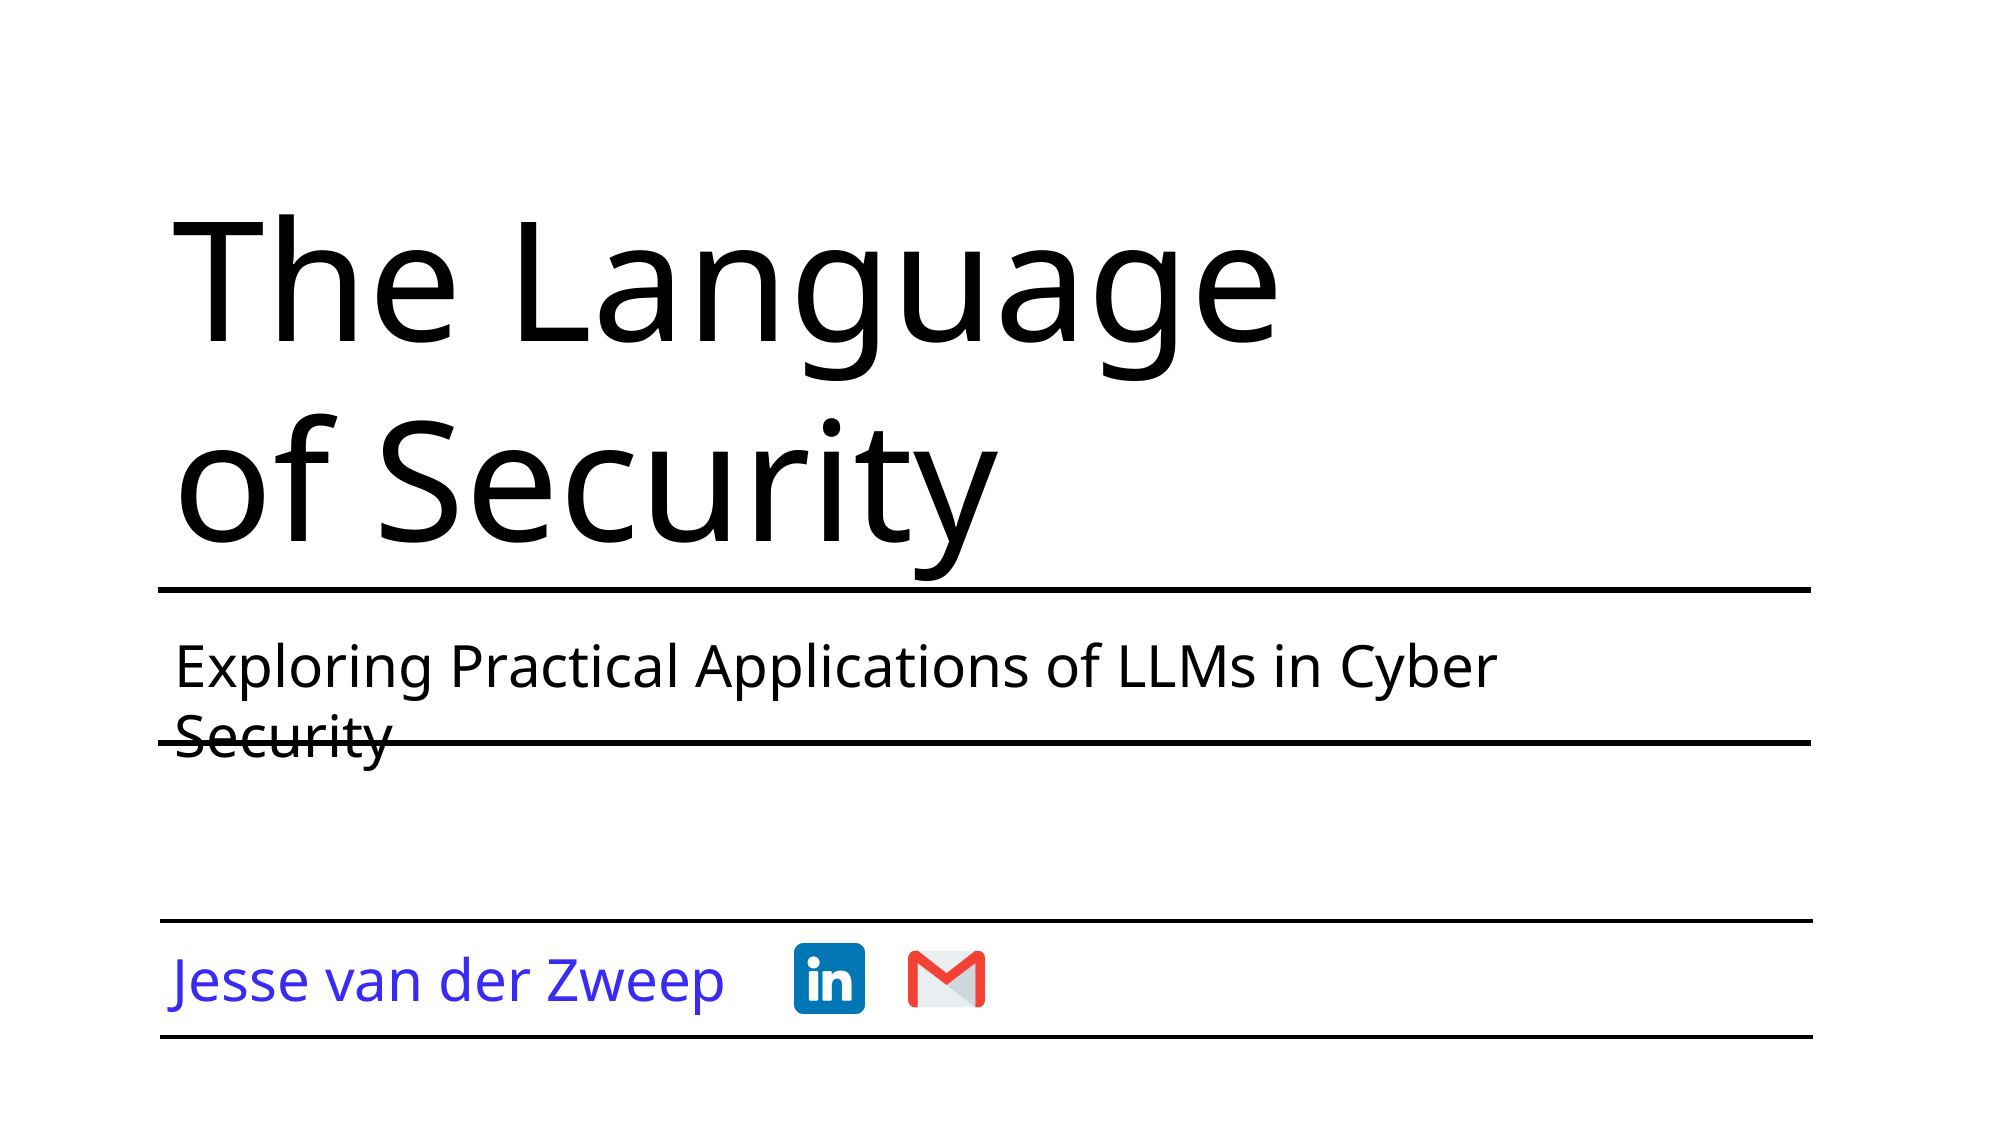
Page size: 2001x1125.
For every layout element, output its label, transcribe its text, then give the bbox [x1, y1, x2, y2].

picture [908, 941, 985, 1017]
text_box The Language of Security [157, 167, 1318, 583]
text_box Jesse van der Zweep [157, 936, 1158, 1021]
text_box Exploring Practical Applications of LLMs in Cyber Security [159, 621, 1711, 742]
picture [809, 972, 818, 1000]
picture [808, 957, 819, 968]
picture [823, 971, 851, 1000]
text_box Exploring Practical Applications of LLMs in Cyber Security [159, 744, 1711, 777]
